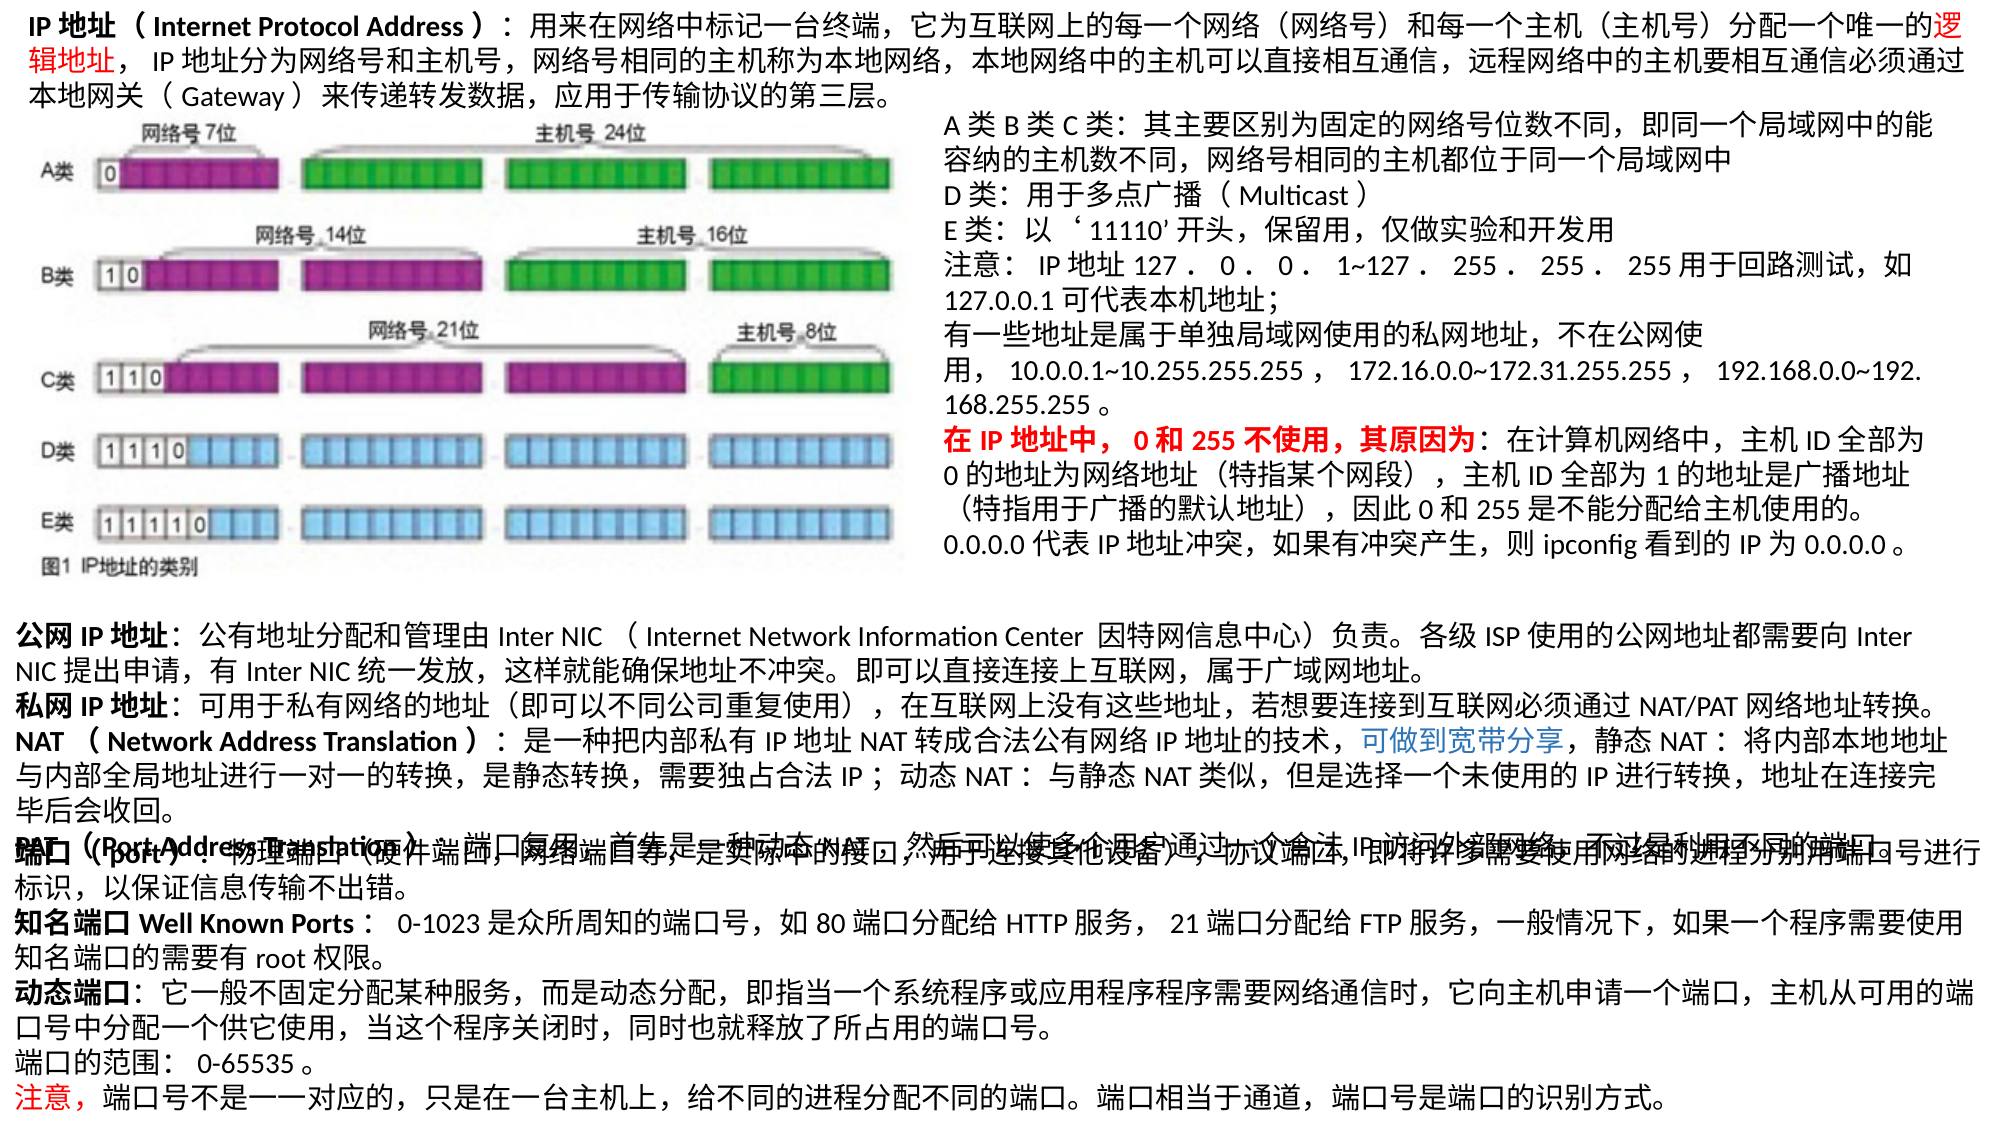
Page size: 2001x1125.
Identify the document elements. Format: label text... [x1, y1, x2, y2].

text_box 公网IP地址：公有地址分配和管理由Inter NIC（Internet Network Information Center 因特网信息中心）负责。各级ISP使用的公网地址都需要向Inter NIC提出申请，有Inter NIC统一发放，这样就能确保地址不冲突。即可以直接连接上互联网，属于广域网地址。 私网IP地址：可用于私有网络的地址（即可以不同公司重复使用），在互联网上没有这些地址，若想要连接到互联网必须通过NAT/PAT网络地址转换。 NAT（Network Address Translation）：是一种把内部私有IP地址NAT转成合法公有网络IP地址的技术，可做到宽带分享，静态NAT：将内部本地地址与内部全局地址进行一对一的转换，是静态转换，需要独占合法IP；动态NAT：与静态NAT类似，但是选择一个未使用的IP进行转换，地址在连接完毕后会收回。 PAT（Port Address Translation）：端口复用，首先是一种动态NAT，然后可以使多个用户通过一个合法IP访问外部网络，不过是利用不同的端口。 [0, 609, 1974, 870]
text_box A类B类C类：其主要区别为固定的网络号位数不同，即同一个局域网中的能容纳的主机数不同，网络号相同的主机都位于同一个局域网中 D类：用于多点广播（Multicast） E类：以‘11110’开头，保留用，仅做实验和开发用 注意：IP地址127．0．0．1~127．255．255．255用于回路测试，如127.0.0.1可代表本机地址； 有一些地址是属于单独局域网使用的私网地址，不在公网使用，10.0.0.1~10.255.255.255，172.16.0.0~172.31.255.255，192.168.0.0~192.168.255.255。 在IP地址中，0和255不使用，其原因为：在计算机网络中，主机ID全部为0的地址为网络地址（特指某个网段），主机ID全部为1的地址是广播地址（特指用于广播的默认地址），因此0和255是不能分配给主机使用的。 0.0.0.0代表IP地址冲突，如果有冲突产生，则ipconfig看到的IP为0.0.0.0。 [928, 120, 1950, 569]
picture [31, 100, 911, 596]
text_box 端口（port）：物理端口（硬件端口，网络端口等，是实际中的接口，用于连接其他设备），协议端口，即将许多需要使用网络的进程分别用端口号进行标识，以保证信息传输不出错。 知名端口Well Known Ports：0-1023是众所周知的端口号，如80端口分配给HTTP服务，21端口分配给FTP服务，一般情况下，如果一个程序需要使用知名端口的需要有root权限。 动态端口：它一般不固定分配某种服务，而是动态分配，即指当一个系统程序或应用程序程序需要网络通信时，它向主机申请一个端口，主机从可用的端口号中分配一个供它使用，当这个程序关闭时，同时也就释放了所占用的端口号。 端口的范围：0-65535。 注意，端口号不是一一对应的，只是在一台主机上，给不同的进程分配不同的端口。端口相当于通道，端口号是端口的识别方式。 [0, 827, 2000, 1122]
text_box IP地址（Internet Protocol Address）：用来在网络中标记一台终端，它为互联网上的每一个网络（网络号）和每一个主机（主机号）分配一个唯一的逻辑地址，IP地址分为网络号和主机号，网络号相同的主机称为本地网络，本地网络中的主机可以直接相互通信，远程网络中的主机要相互通信必须通过本地网关（Gateway）来传递转发数据，应用于传输协议的第三层。 [13, 0, 1987, 120]
